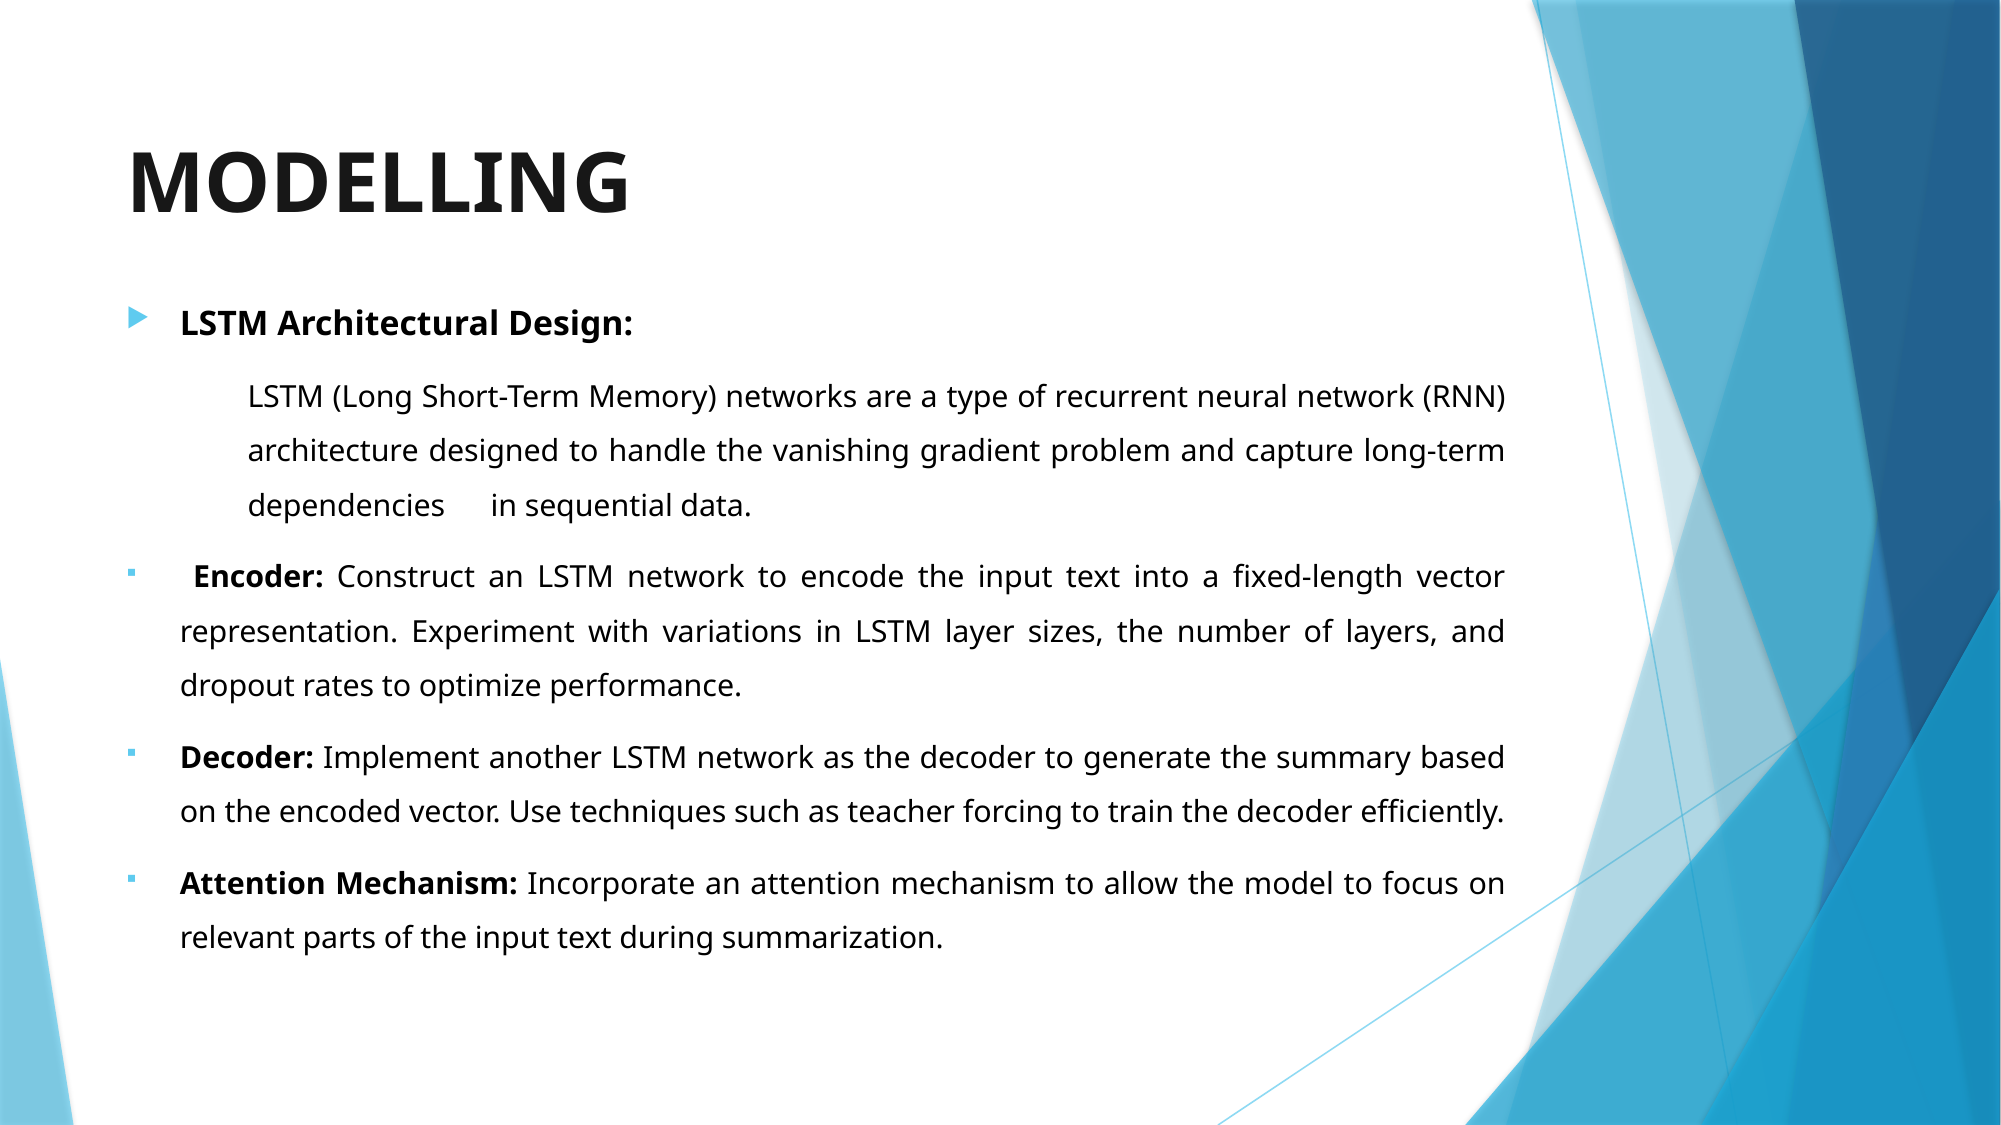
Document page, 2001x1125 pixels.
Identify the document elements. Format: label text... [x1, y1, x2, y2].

title MODELLING [111, 121, 1522, 266]
list LSTM Architectural Design: LSTM (Long Short-Term Memory) networks are a type of recurrent neural network (RNN) architecture designed to handle the vanishing gradient problem and capture long-term dependencies in sequential data. Encoder: Construct an LSTM network to encode the input text into a fixed-length vector representation. Experiment with variations in LSTM layer sizes, the number of layers, and dropout rates to optimize performance. Decoder: Implement another LSTM network as the decoder to generate the summary based on the encoded vector. Use techniques such as teacher forcing to train the decoder efficiently. Attention Mechanism: Incorporate an attention mechanism to allow the model to focus on relevant parts of the input text during summarization. [111, 293, 1522, 992]
